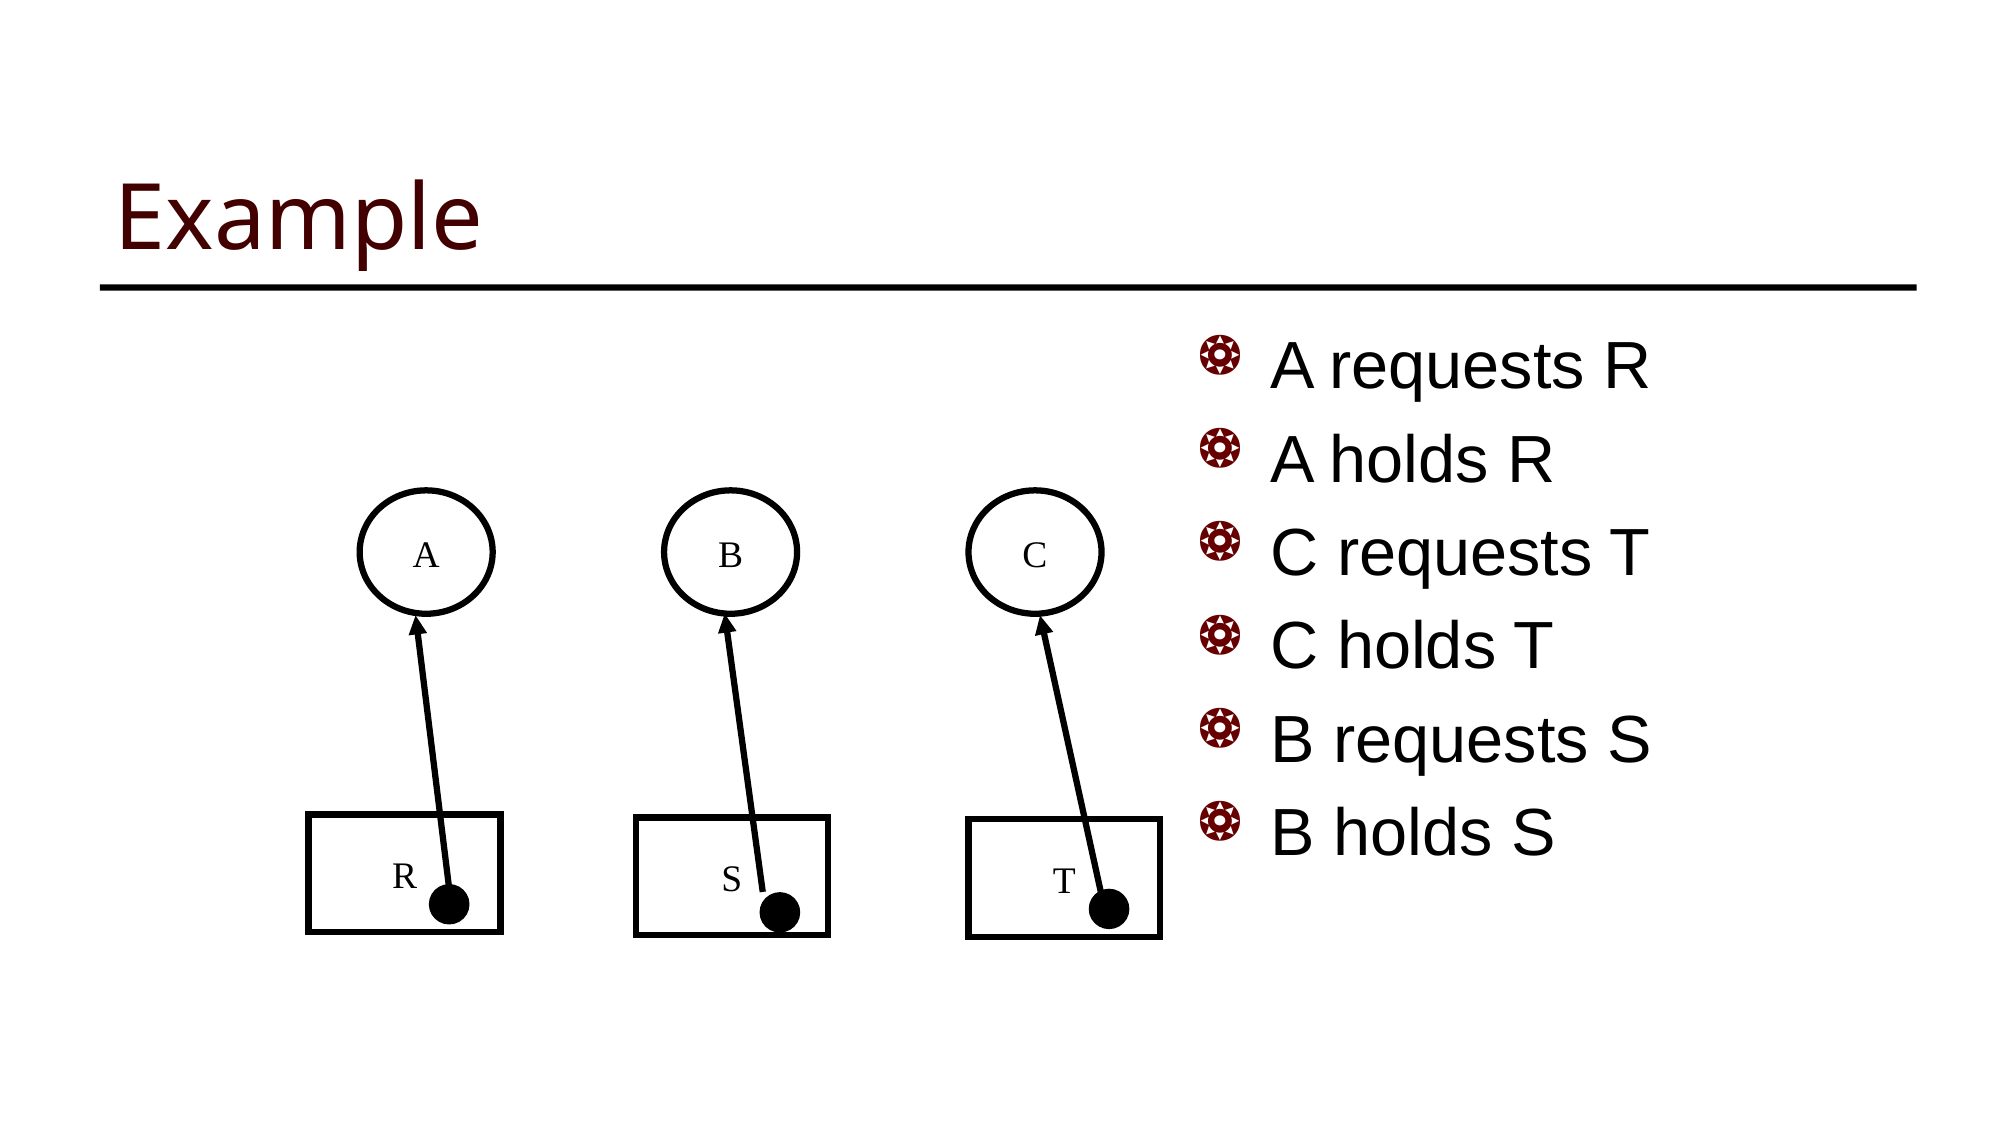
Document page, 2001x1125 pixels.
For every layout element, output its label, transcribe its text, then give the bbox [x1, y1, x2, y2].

text_box A [359, 490, 493, 614]
text_box [720, 613, 763, 892]
text_box [1036, 615, 1102, 896]
title Example [99, 87, 1901, 276]
text_box S [635, 817, 828, 936]
text_box [762, 895, 798, 930]
text_box B [664, 490, 798, 614]
text_box [410, 615, 451, 896]
text_box C [968, 490, 1102, 614]
text_box [431, 887, 467, 922]
text_box T [968, 819, 1161, 937]
text_box R [308, 814, 501, 933]
text_box [1091, 891, 1127, 926]
list A requests R A holds R C requests T C holds T B requests S B holds S [1178, 314, 1706, 1021]
